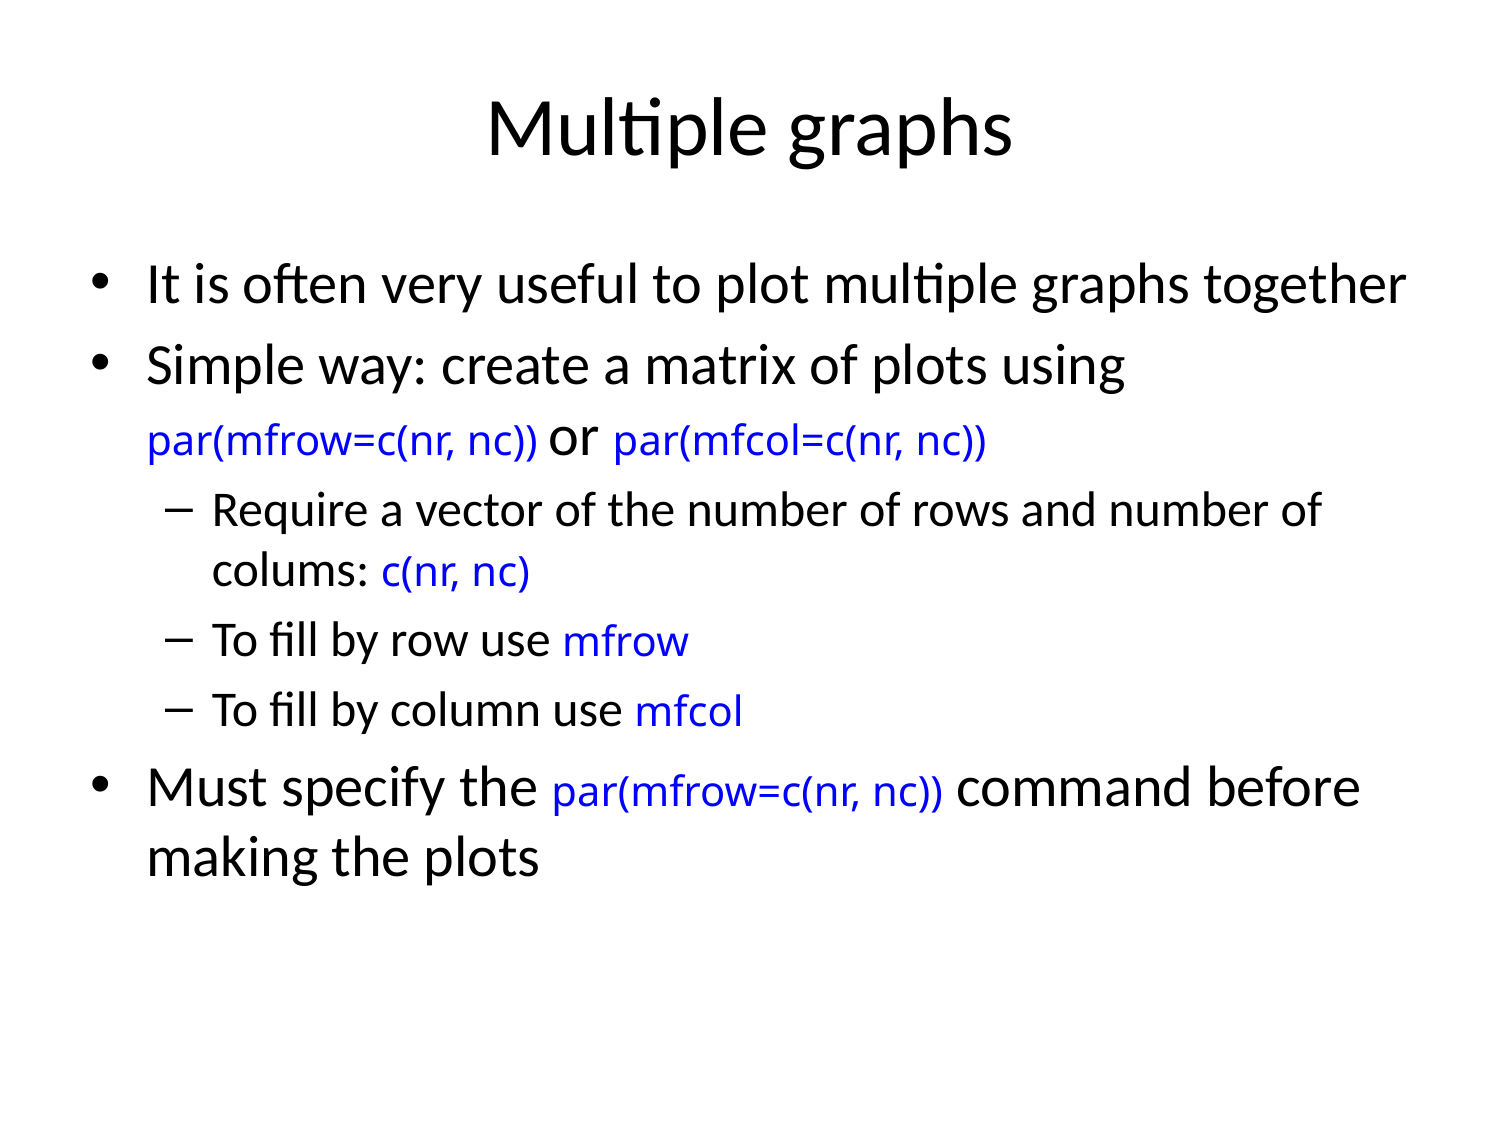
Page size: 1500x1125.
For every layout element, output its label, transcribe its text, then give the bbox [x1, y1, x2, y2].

title Multiple graphs [75, 45, 1425, 200]
list It is often very useful to plot multiple graphs together Simple way: create a matrix of plots using par(mfrow=c(nr, nc)) or par(mfcol=c(nr, nc)) Require a vector of the number of rows and number of colums: c(nr, nc) To fill by row use mfrow To fill by column use mfcol Must specify the par(mfrow=c(nr, nc)) command before making the plots [75, 237, 1425, 1075]
